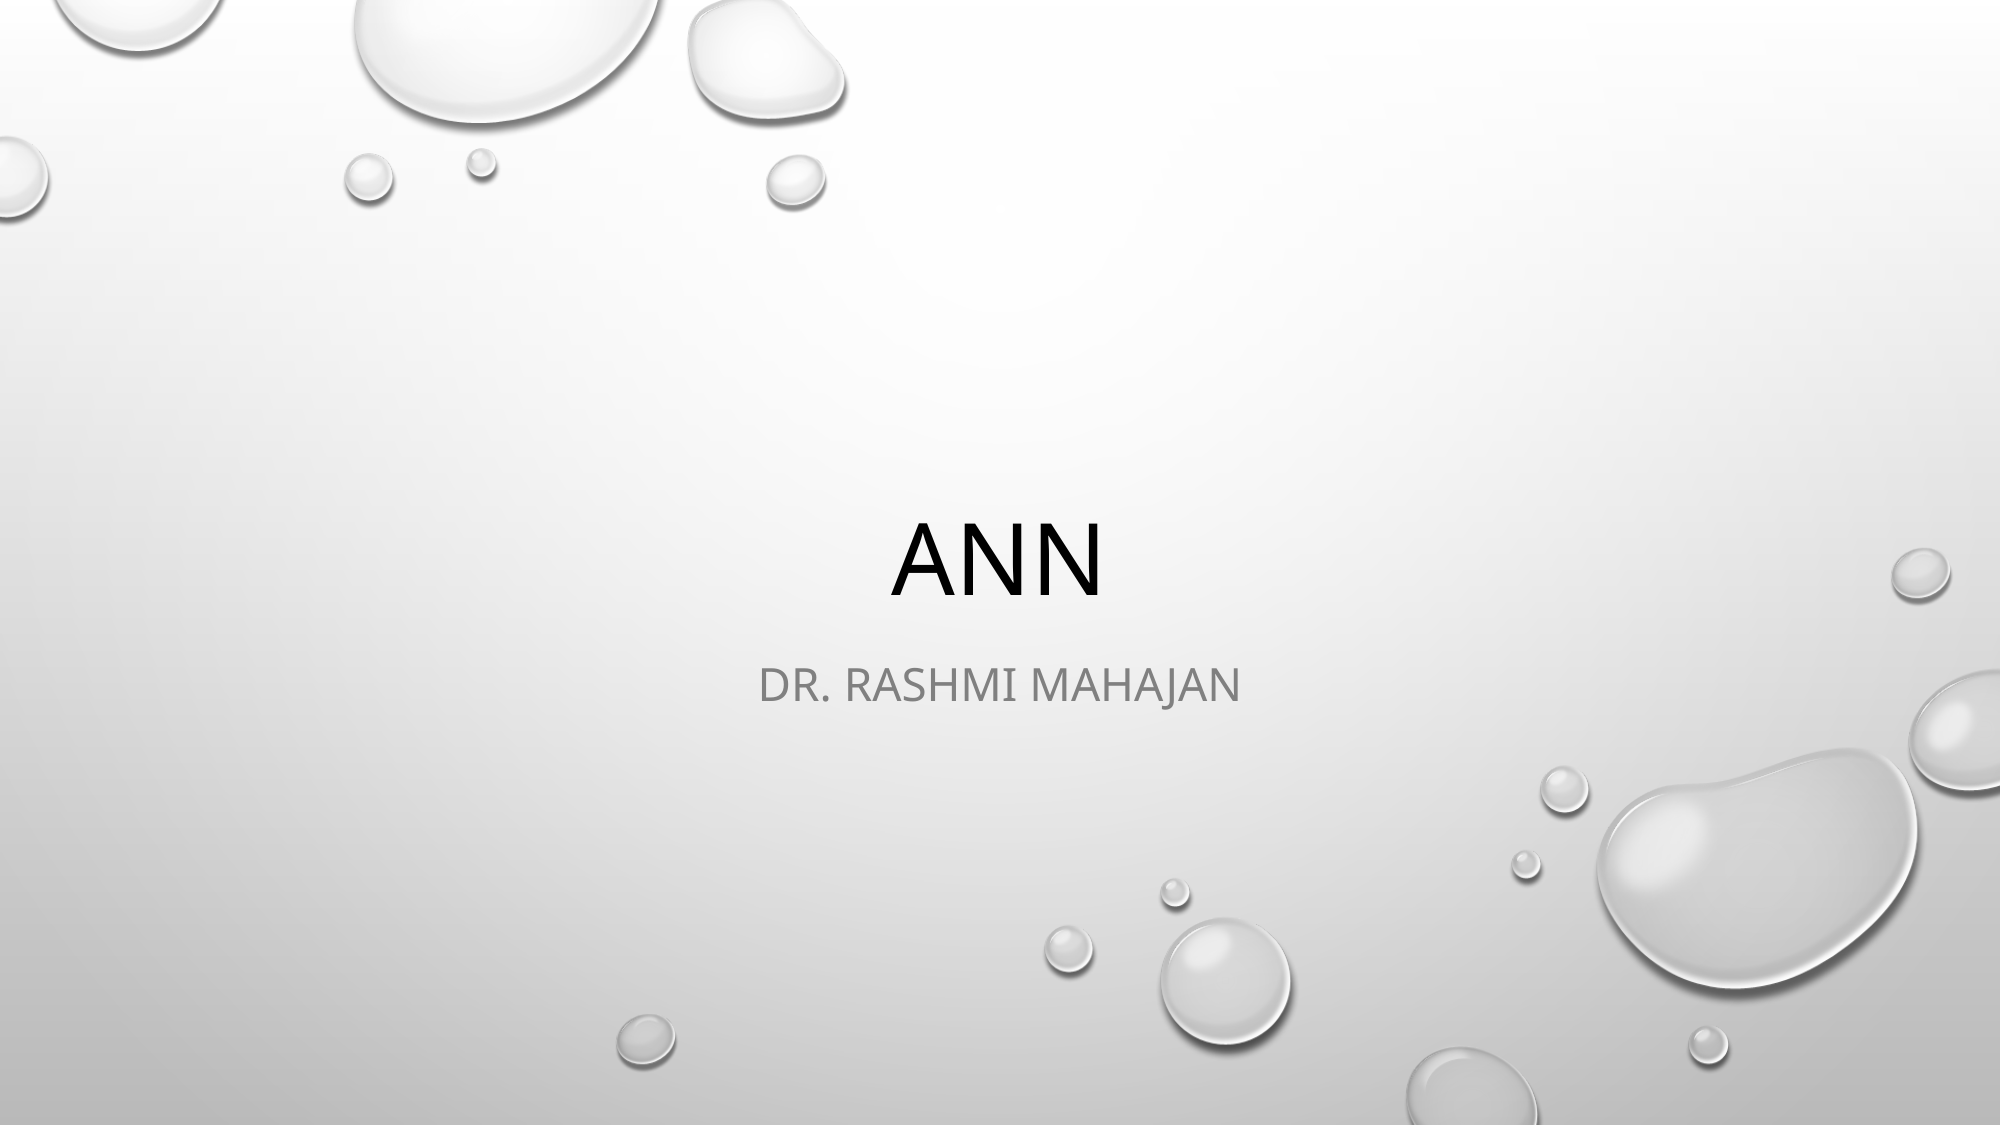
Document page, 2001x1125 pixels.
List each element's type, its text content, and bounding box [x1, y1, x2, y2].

subtitle Dr. Rashmi Mahajan [287, 637, 1713, 863]
picture [0, 0, 2000, 1125]
title ANN [287, 213, 1713, 625]
